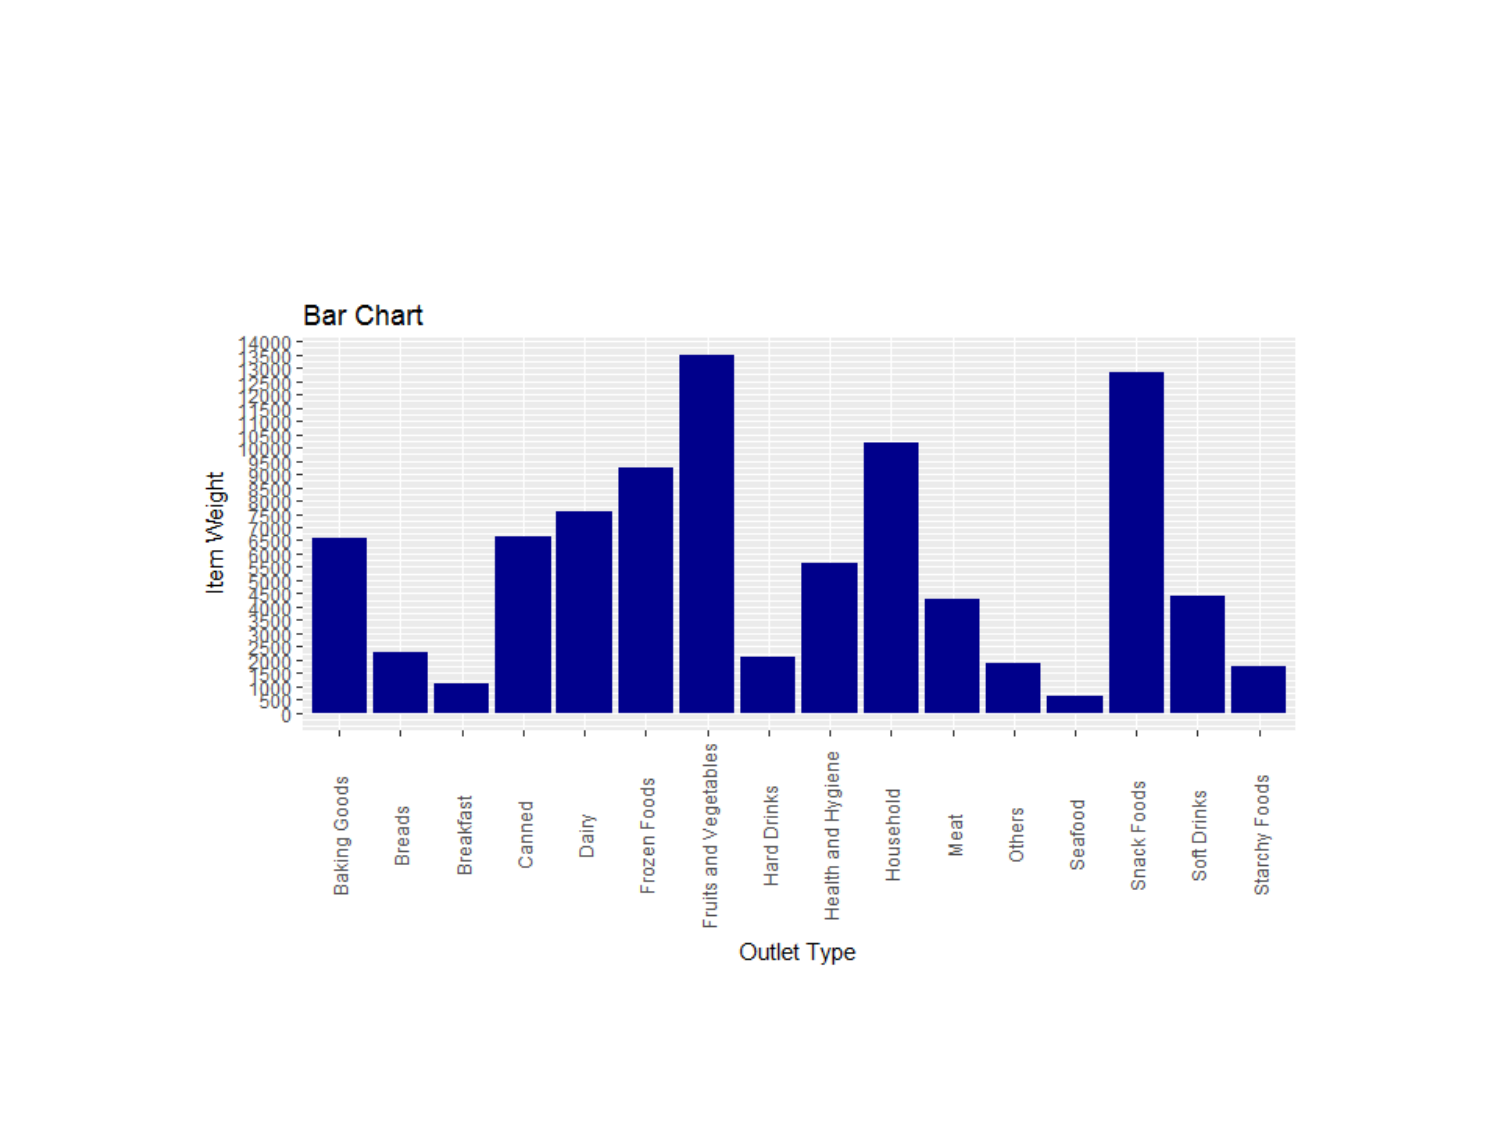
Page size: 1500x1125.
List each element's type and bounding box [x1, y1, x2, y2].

list [191, 291, 1309, 977]
